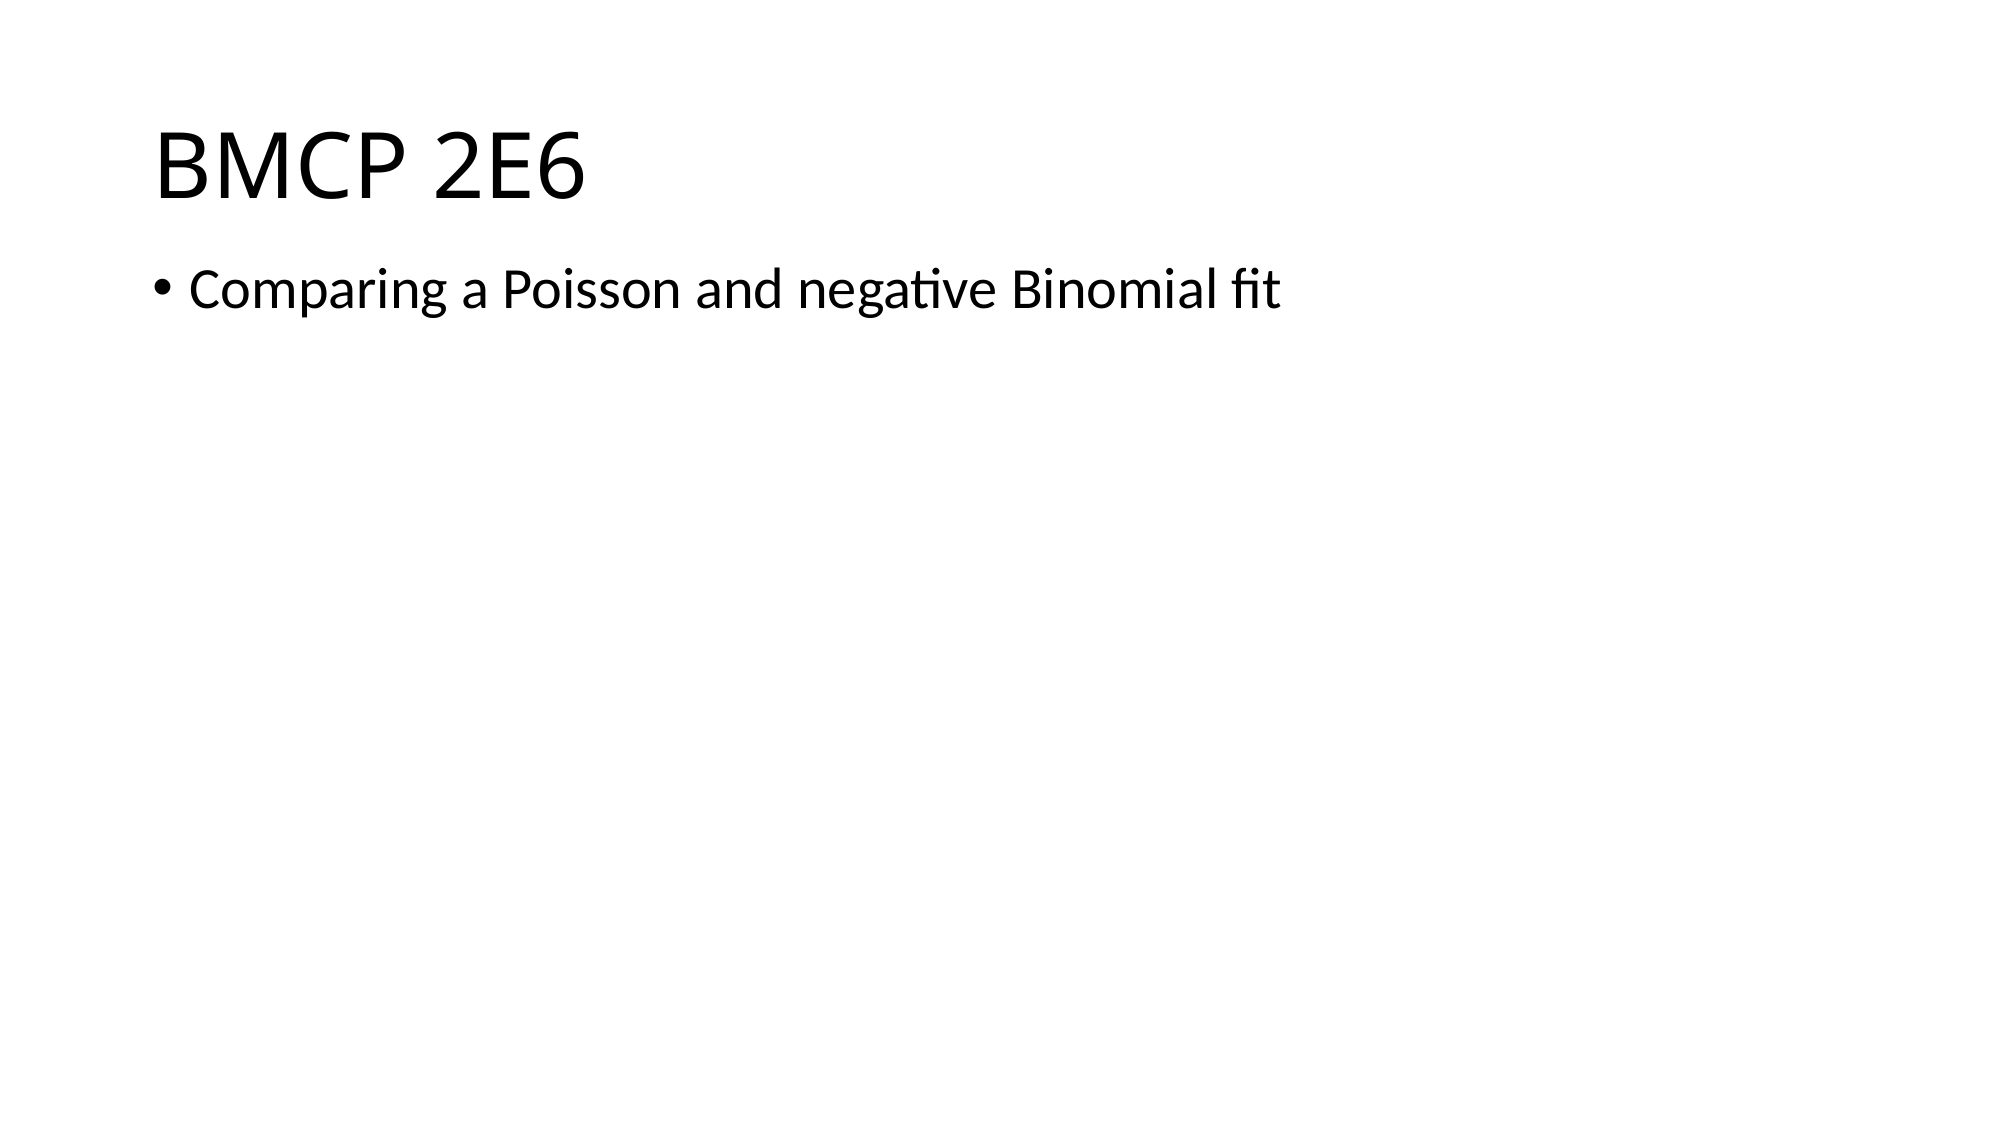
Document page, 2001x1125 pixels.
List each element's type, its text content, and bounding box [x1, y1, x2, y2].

list Comparing a Poisson and negative Binomial fit [137, 250, 1910, 383]
title BMCP 2E6 [137, 59, 1863, 250]
